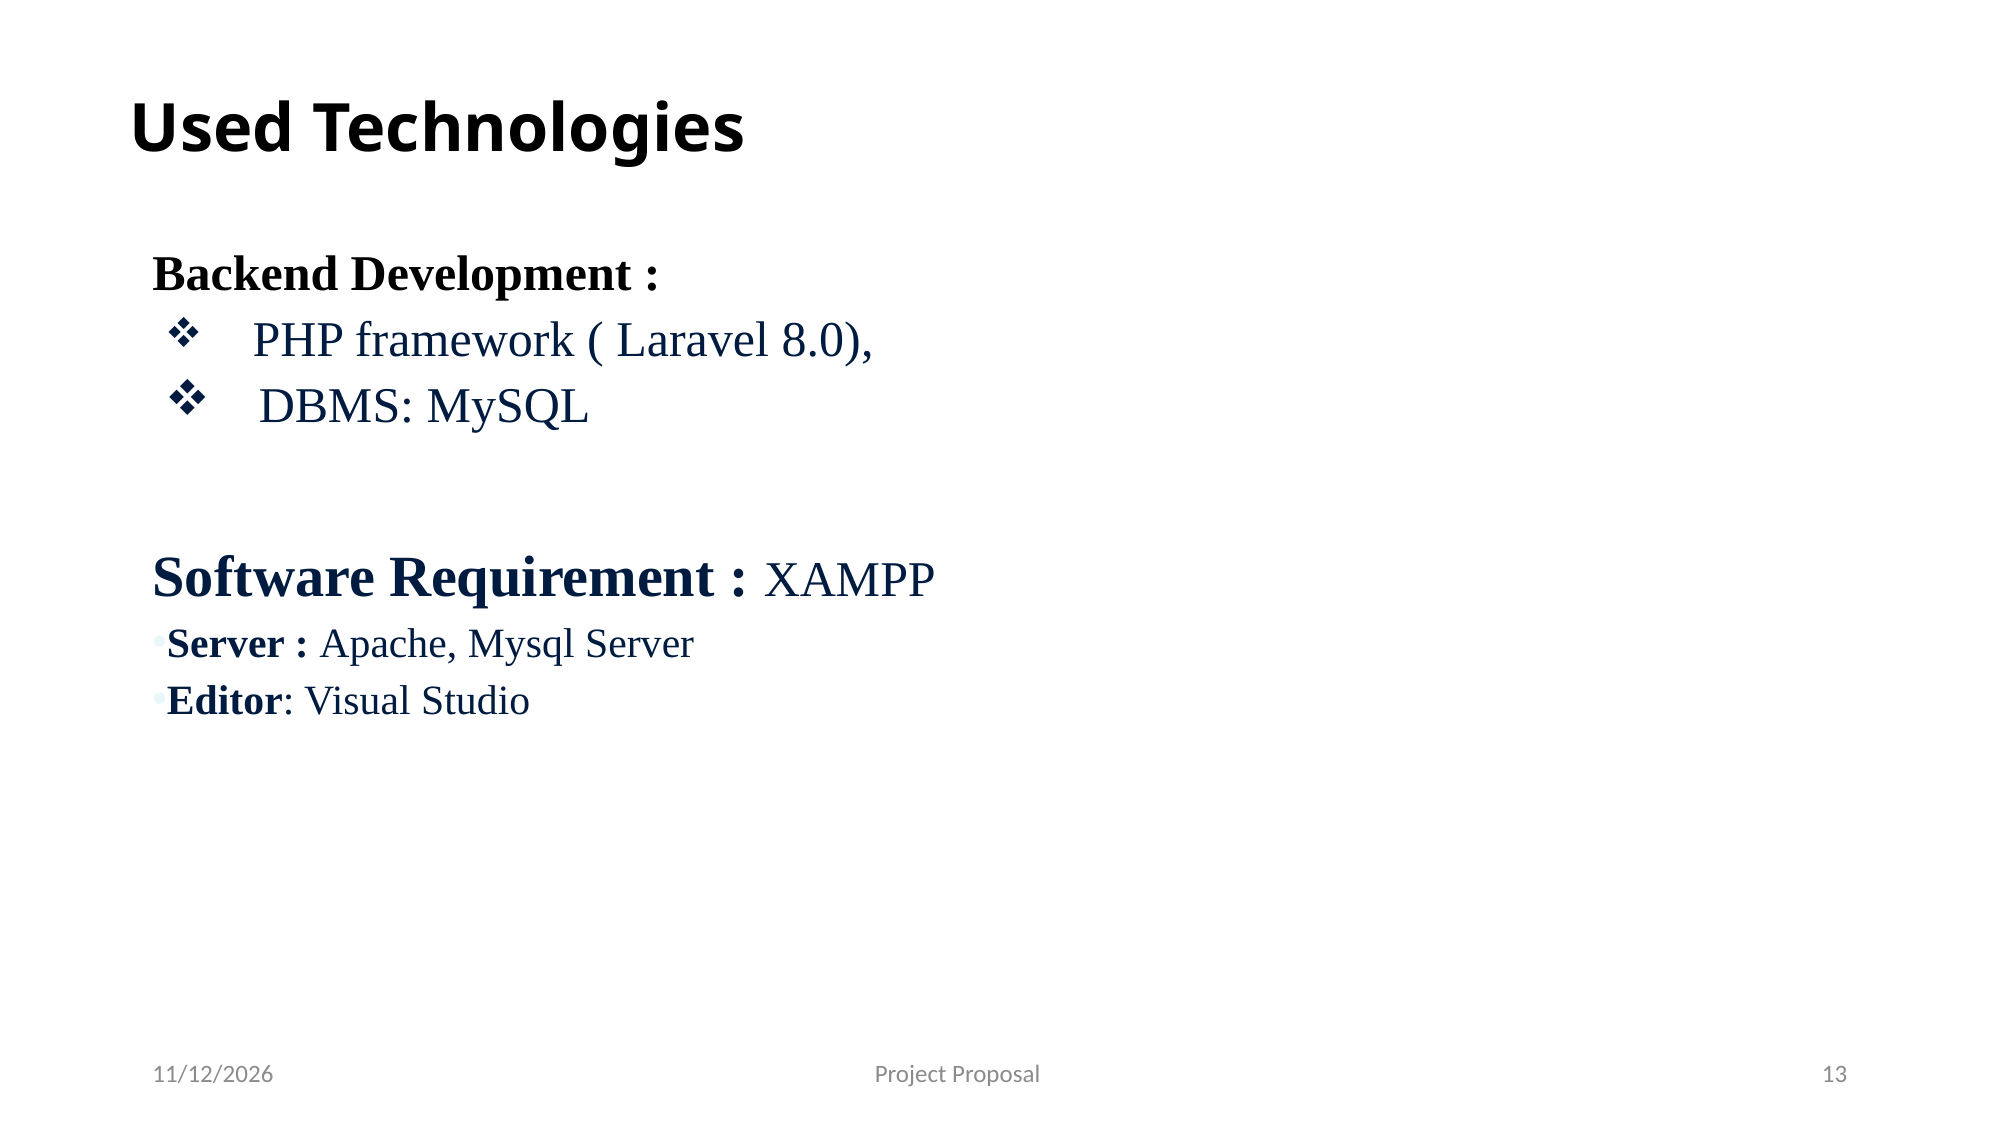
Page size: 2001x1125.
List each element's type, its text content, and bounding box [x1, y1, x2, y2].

list Backend Development : PHP framework ( Laravel 8.0), DBMS: MySQL Software Requirement : XAMPP Server : Apache, Mysql Server Editor: Visual Studio [137, 203, 1863, 954]
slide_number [137, 1042, 588, 1103]
title Used Technologies [114, 60, 1840, 279]
slide_number 13 [1412, 1042, 1863, 1103]
footer Project Proposal [795, 1042, 1121, 1103]
